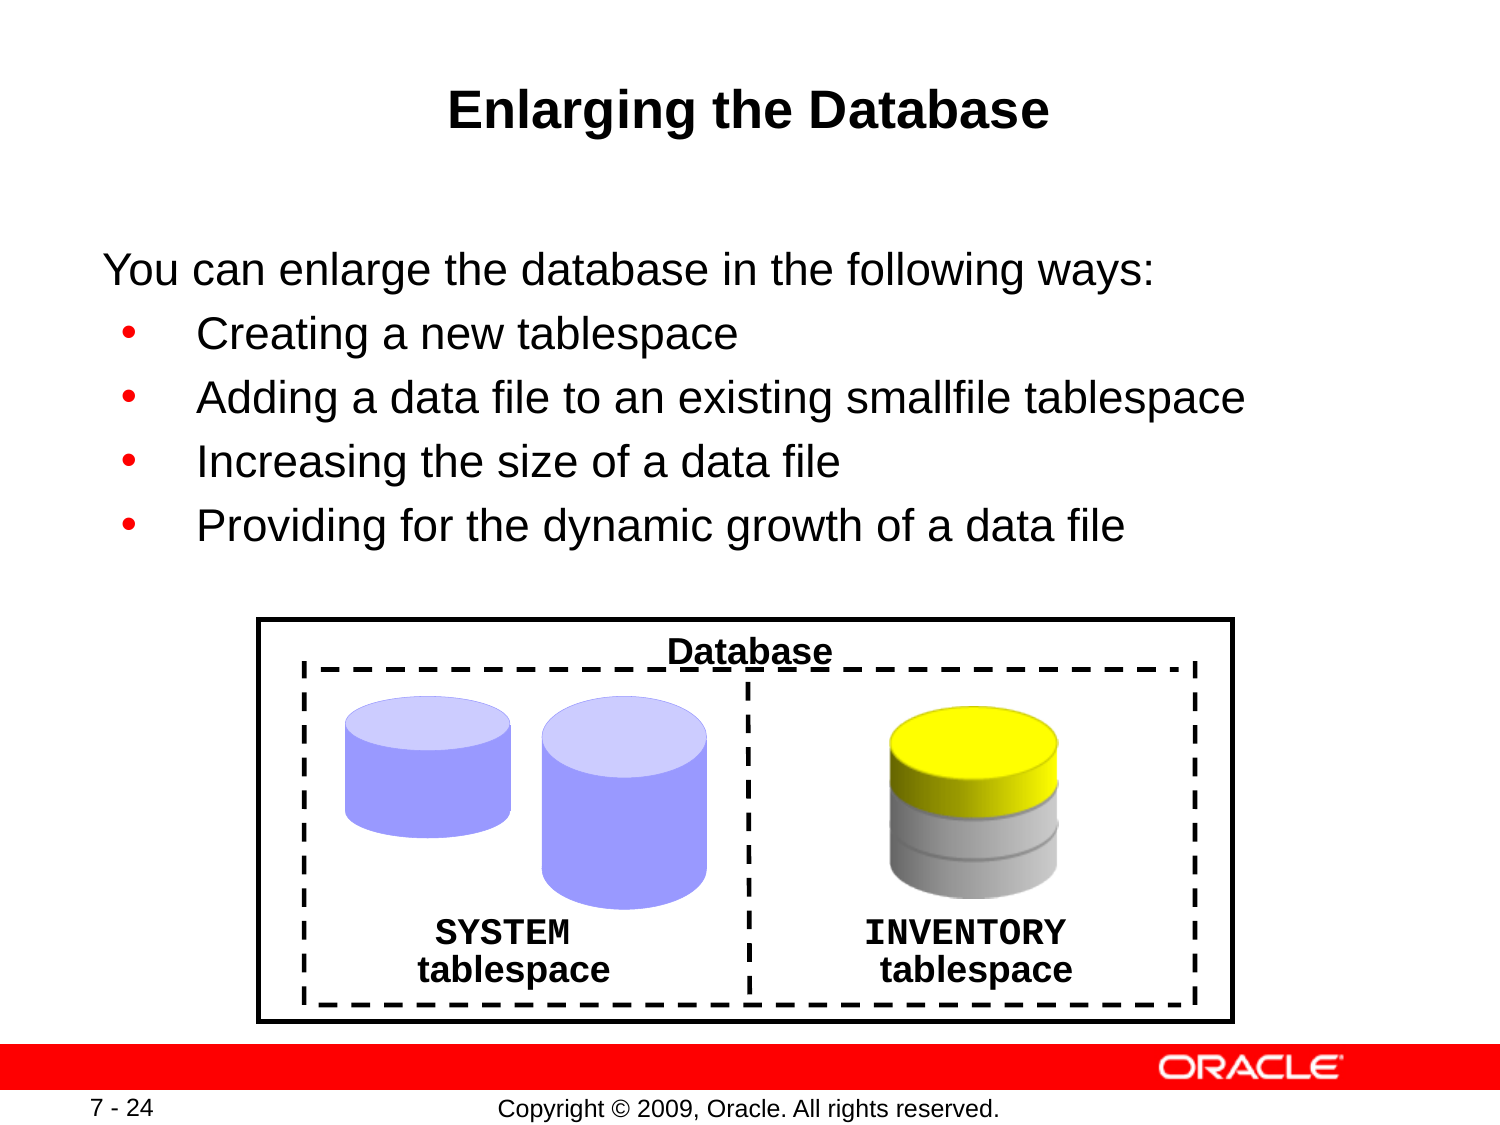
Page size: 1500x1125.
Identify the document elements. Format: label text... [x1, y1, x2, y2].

picture [0, 1044, 1500, 1090]
title Enlarging the Database [99, 71, 1400, 217]
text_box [258, 618, 1233, 1023]
list You can enlarge the database in the following ways: Creating a new tablespace Adding a data file to an existing smallfile tablespace Increasing the size of a data file Providing for the dynamic growth of a data file [99, 237, 1400, 561]
